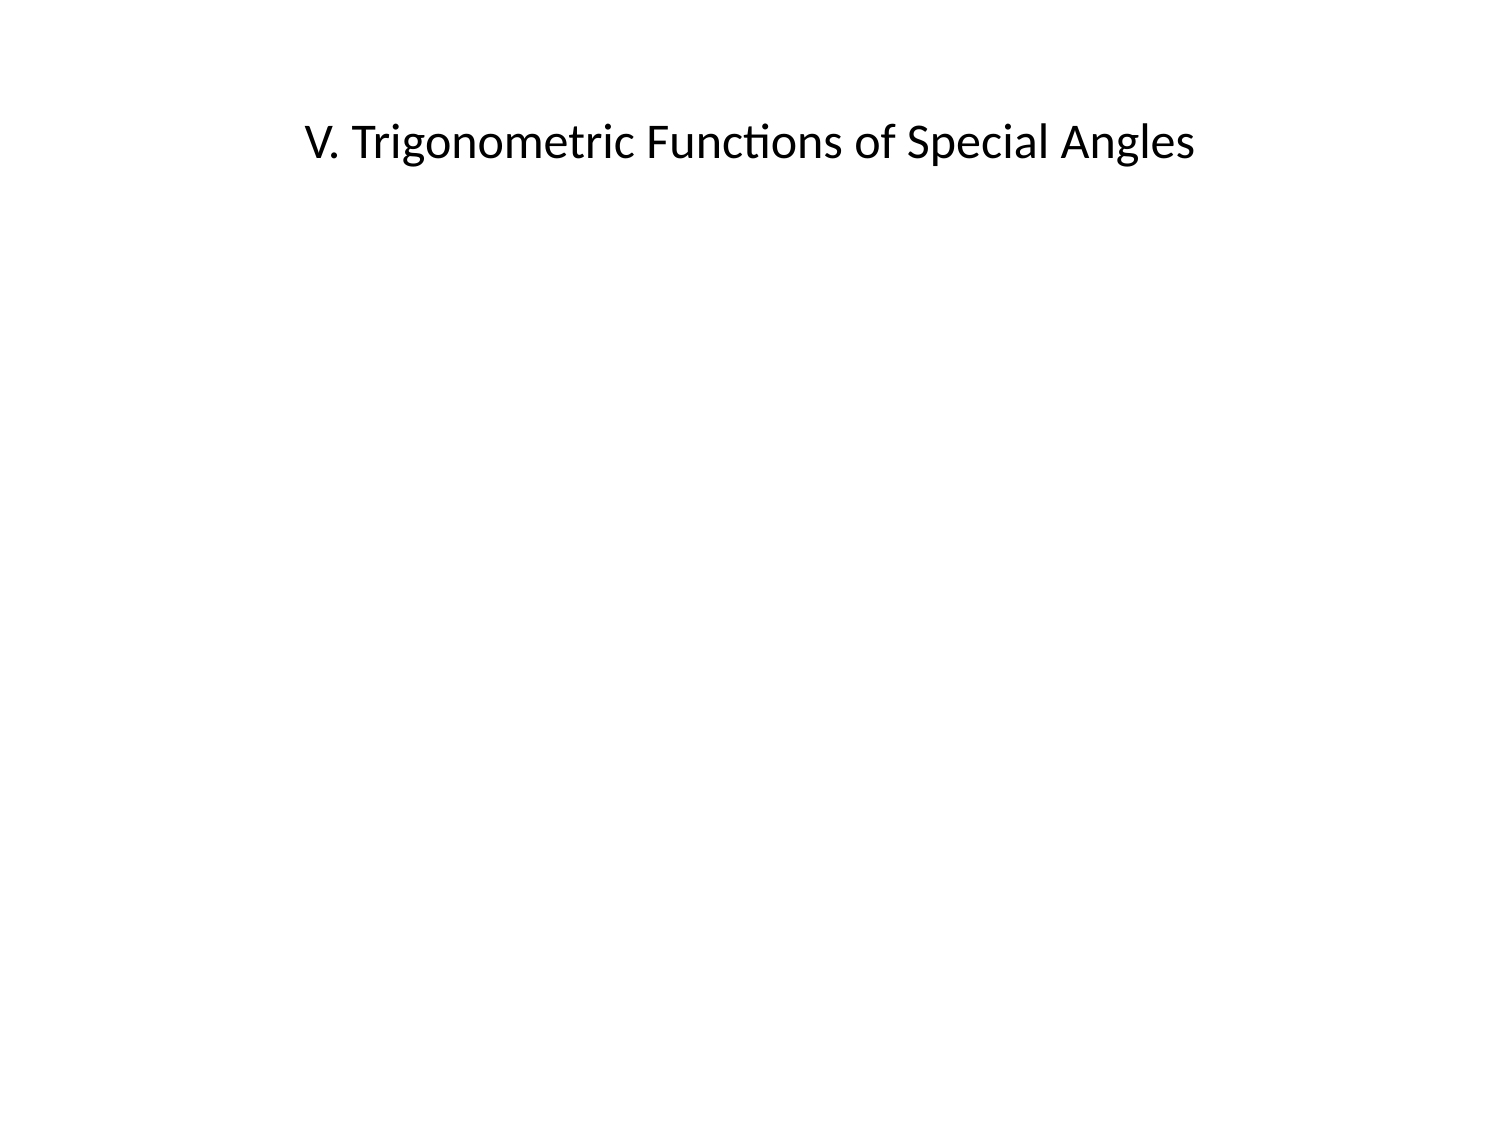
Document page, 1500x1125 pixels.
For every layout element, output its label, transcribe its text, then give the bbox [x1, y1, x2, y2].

title V. Trigonometric Functions of Special Angles [75, 45, 1425, 233]
